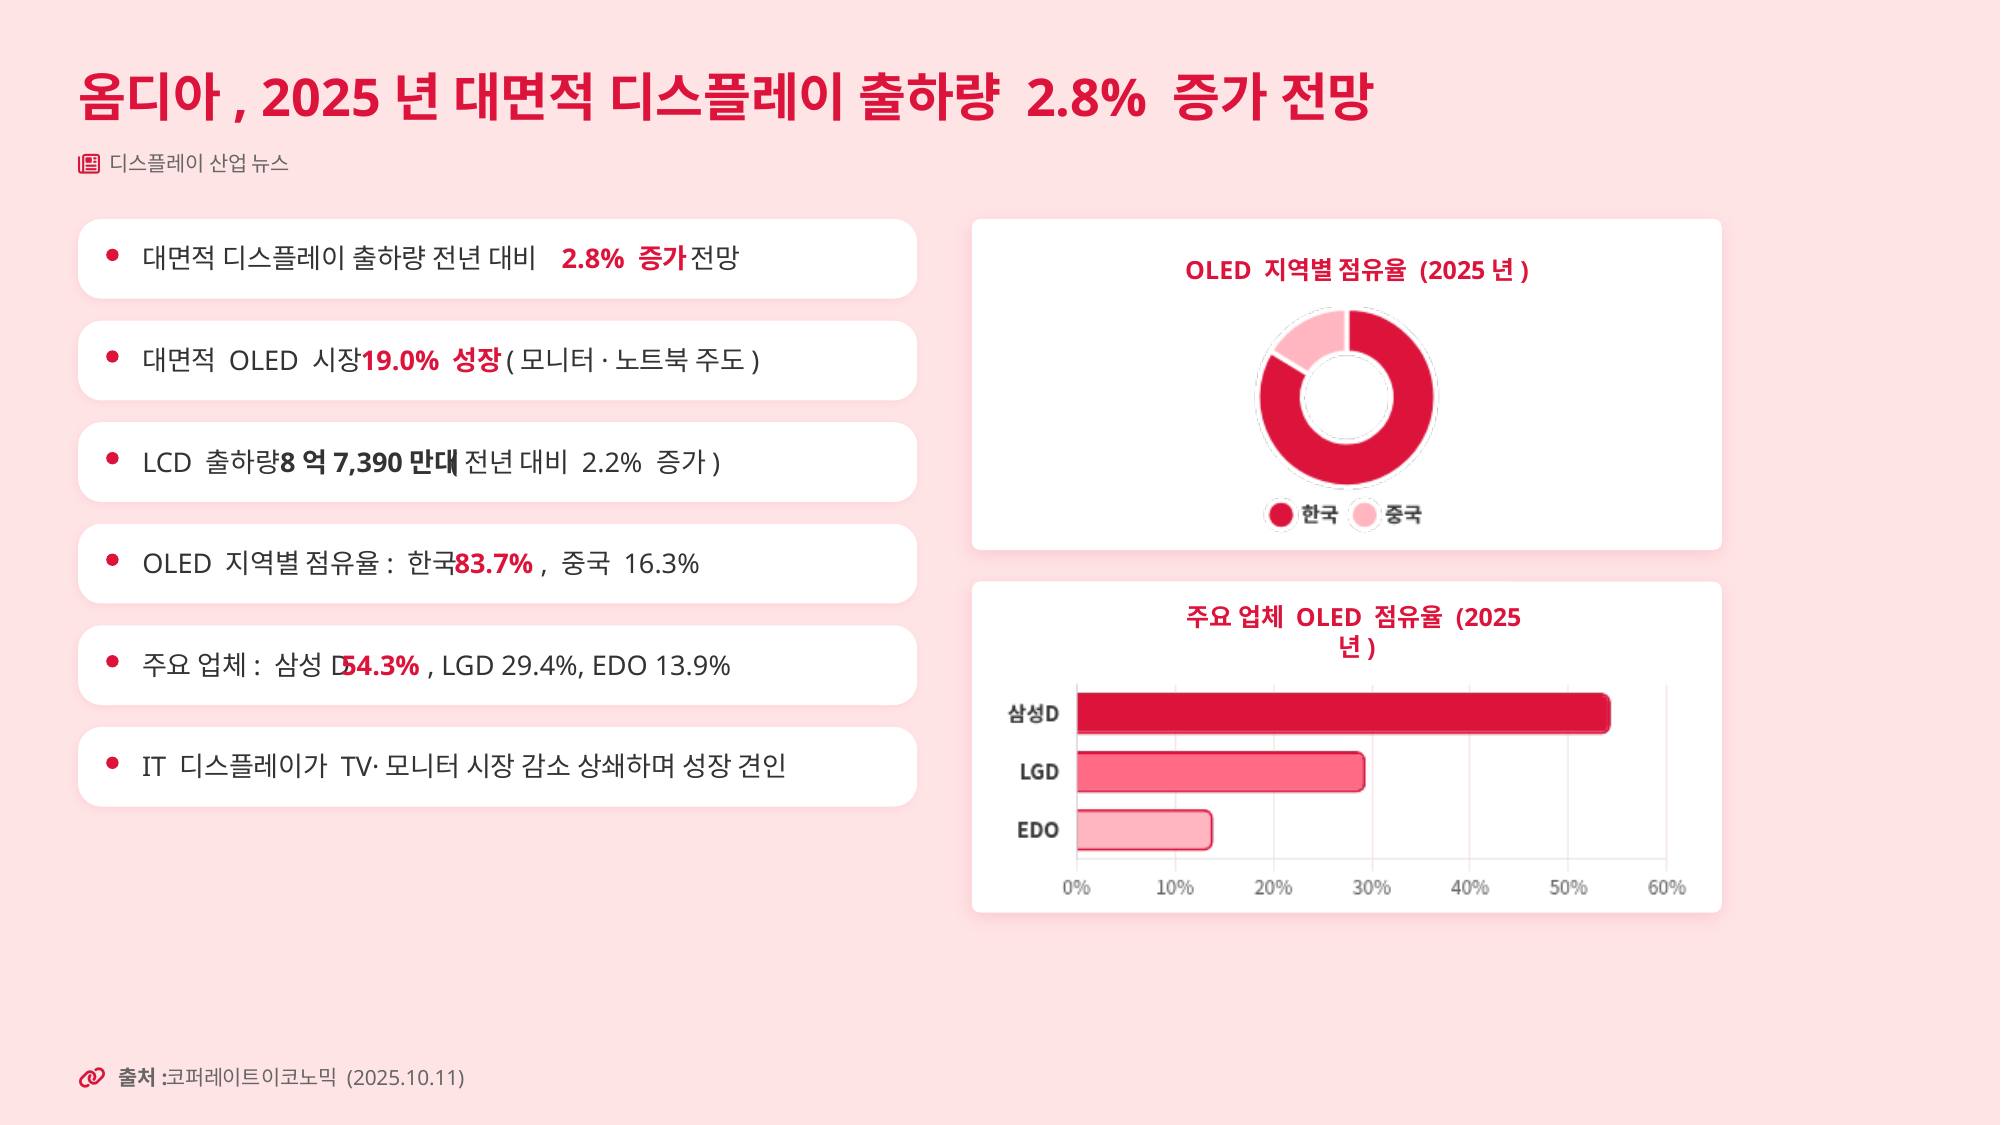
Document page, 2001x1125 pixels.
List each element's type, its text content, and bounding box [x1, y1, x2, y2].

picture [78, 1066, 107, 1089]
text_box OLED 지역별 점유율 (2025년) [1183, 250, 1531, 288]
text_box 옴디아, 2025년 대면적 디스플레이 출하량 2.8% 증가 전망 [78, 57, 1426, 135]
text_box [106, 350, 119, 363]
text_box 54.3% [341, 644, 450, 685]
text_box [78, 726, 918, 807]
picture [1003, 306, 1691, 541]
text_box 19.0% 성장 [360, 339, 529, 380]
text_box [106, 553, 119, 566]
text_box 코퍼레이트이코노믹 (2025.10.11) [166, 1060, 496, 1093]
text_box 대면적 OLED 시장 [142, 339, 360, 380]
text_box [106, 248, 119, 262]
text_box [106, 756, 119, 770]
text_box 주요 업체 OLED 점유율 (2025년) [1168, 612, 1546, 651]
text_box LCD 출하량 [142, 440, 280, 482]
text_box 2.8% 증가 [561, 237, 713, 279]
text_box 디스플레이 산업 뉴스 [109, 147, 320, 179]
text_box IT 디스플레이가 TV·모니터 시장 감소 상쇄하며 성장 견인 [142, 745, 831, 787]
picture [78, 152, 101, 175]
text_box [0, 0, 2000, 1125]
text_box [971, 581, 1722, 913]
text_box (모니터·노트북 주도) [529, 339, 772, 380]
text_box [78, 625, 918, 706]
text_box , LGD 29.4%, EDO 13.9% [450, 644, 775, 685]
text_box [78, 218, 918, 299]
text_box [78, 422, 918, 502]
text_box 8억7,390만대 [280, 440, 472, 482]
text_box , 중국 16.3% [564, 542, 722, 584]
text_box OLED 지역별 점유율: 한국 [142, 542, 454, 584]
picture [1003, 668, 1691, 904]
text_box 출처: [118, 1060, 166, 1093]
text_box 대면적 디스플레이 출하량 전년 대비 [142, 237, 561, 279]
text_box [971, 218, 1722, 551]
text_box 83.7% [454, 542, 564, 584]
text_box (전년 대비 2.2% 증가) [472, 440, 739, 482]
text_box 전망 [713, 237, 766, 279]
text_box [106, 451, 119, 465]
text_box [106, 655, 119, 668]
text_box [78, 320, 918, 401]
text_box 주요 업체: 삼성D [142, 644, 341, 685]
text_box [78, 523, 918, 604]
